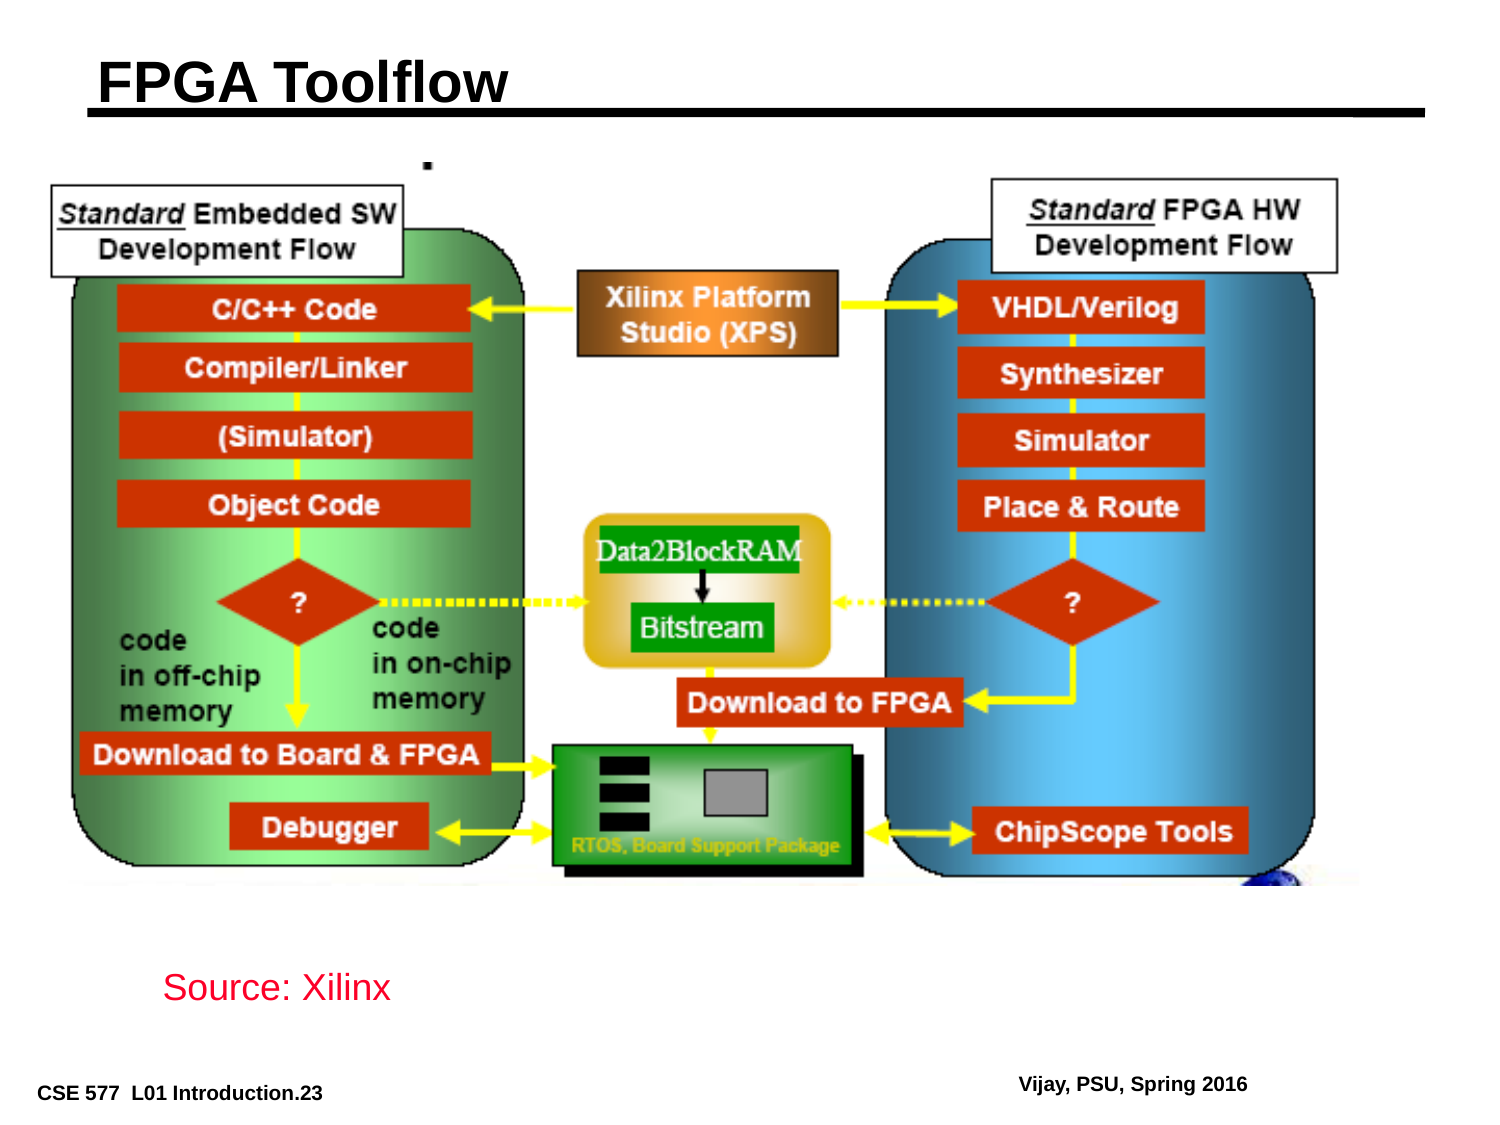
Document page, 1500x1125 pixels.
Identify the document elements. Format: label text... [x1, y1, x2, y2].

title FPGA Toolflow [86, 49, 1426, 120]
text_box Source: Xilinx [147, 955, 407, 1016]
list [24, 162, 1373, 887]
